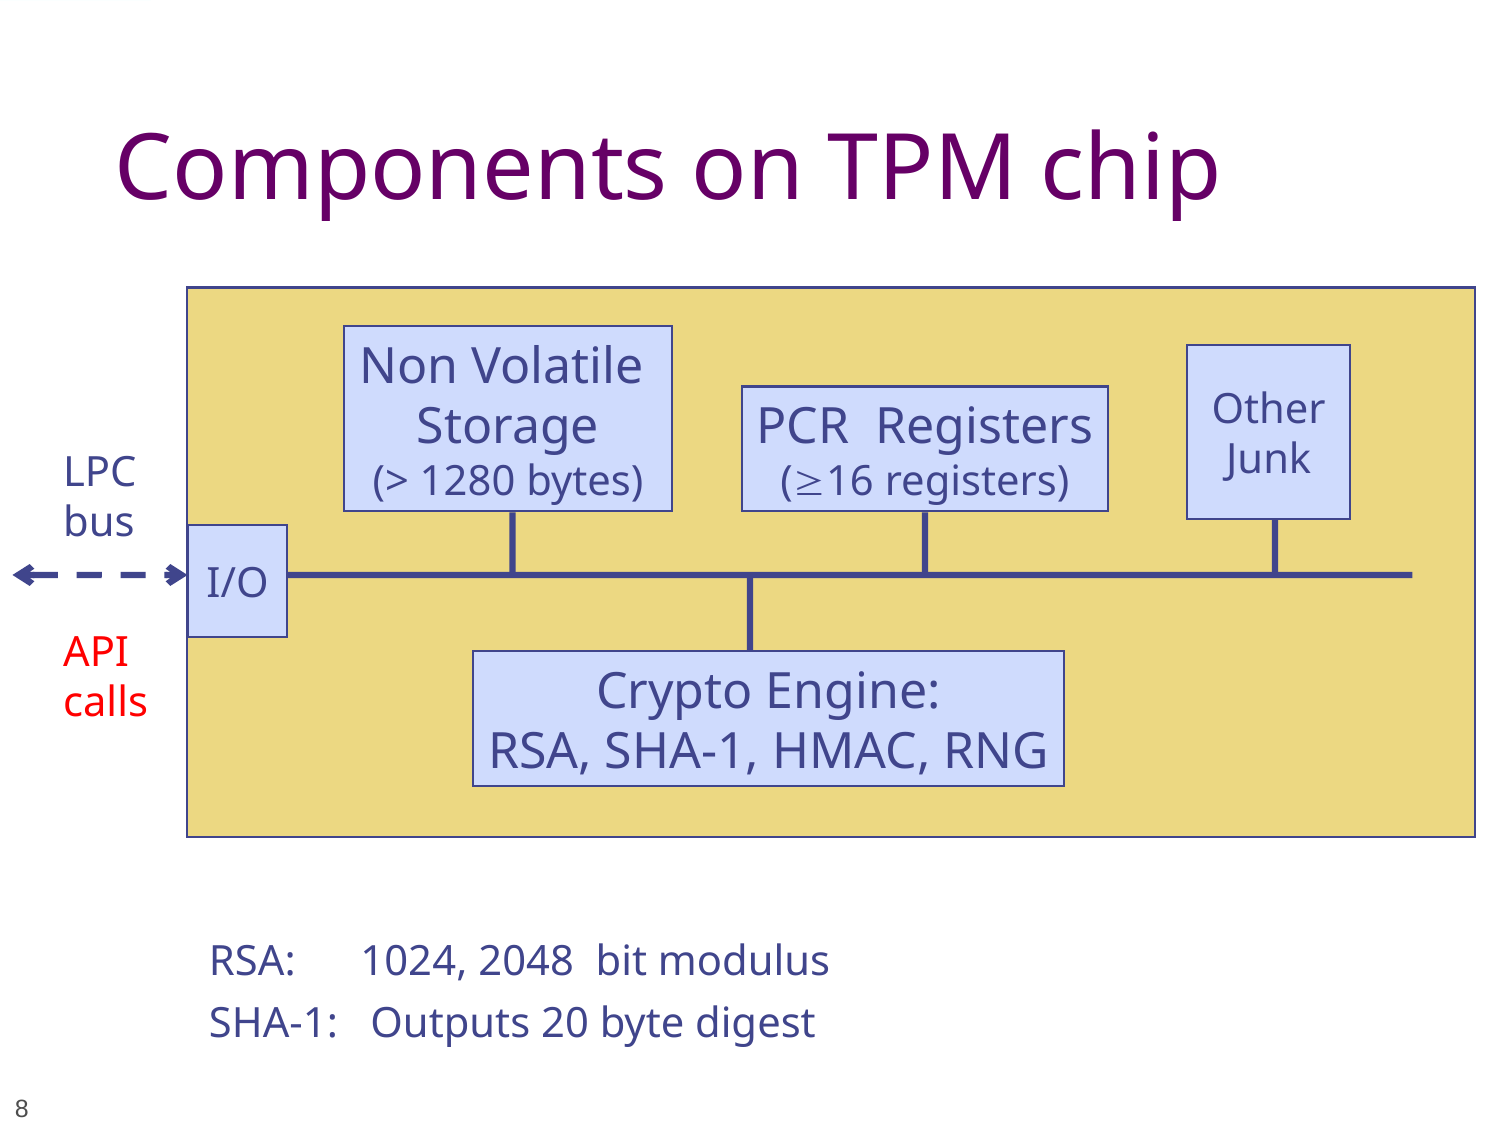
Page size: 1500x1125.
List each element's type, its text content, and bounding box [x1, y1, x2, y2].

text_box Non Volatile Storage (> 1280 bytes) [344, 326, 672, 511]
text_box LPC bus [48, 437, 175, 553]
text_box Other Junk [1187, 345, 1350, 519]
title Components on TPM chip [99, 37, 1375, 225]
text_box RSA: 1024, 2048 bit modulus SHA-1: Outputs 20 byte digest [194, 925, 846, 1054]
text_box Crypto Engine: RSA, SHA-1, HMAC, RNG [473, 651, 1065, 786]
text_box API calls [48, 617, 175, 732]
text_box I/O [187, 525, 288, 638]
text_box PCR Registers (16 registers) [741, 386, 1109, 512]
text_box [187, 287, 1475, 838]
text_box [12, 567, 32, 583]
text_box [170, 567, 188, 583]
